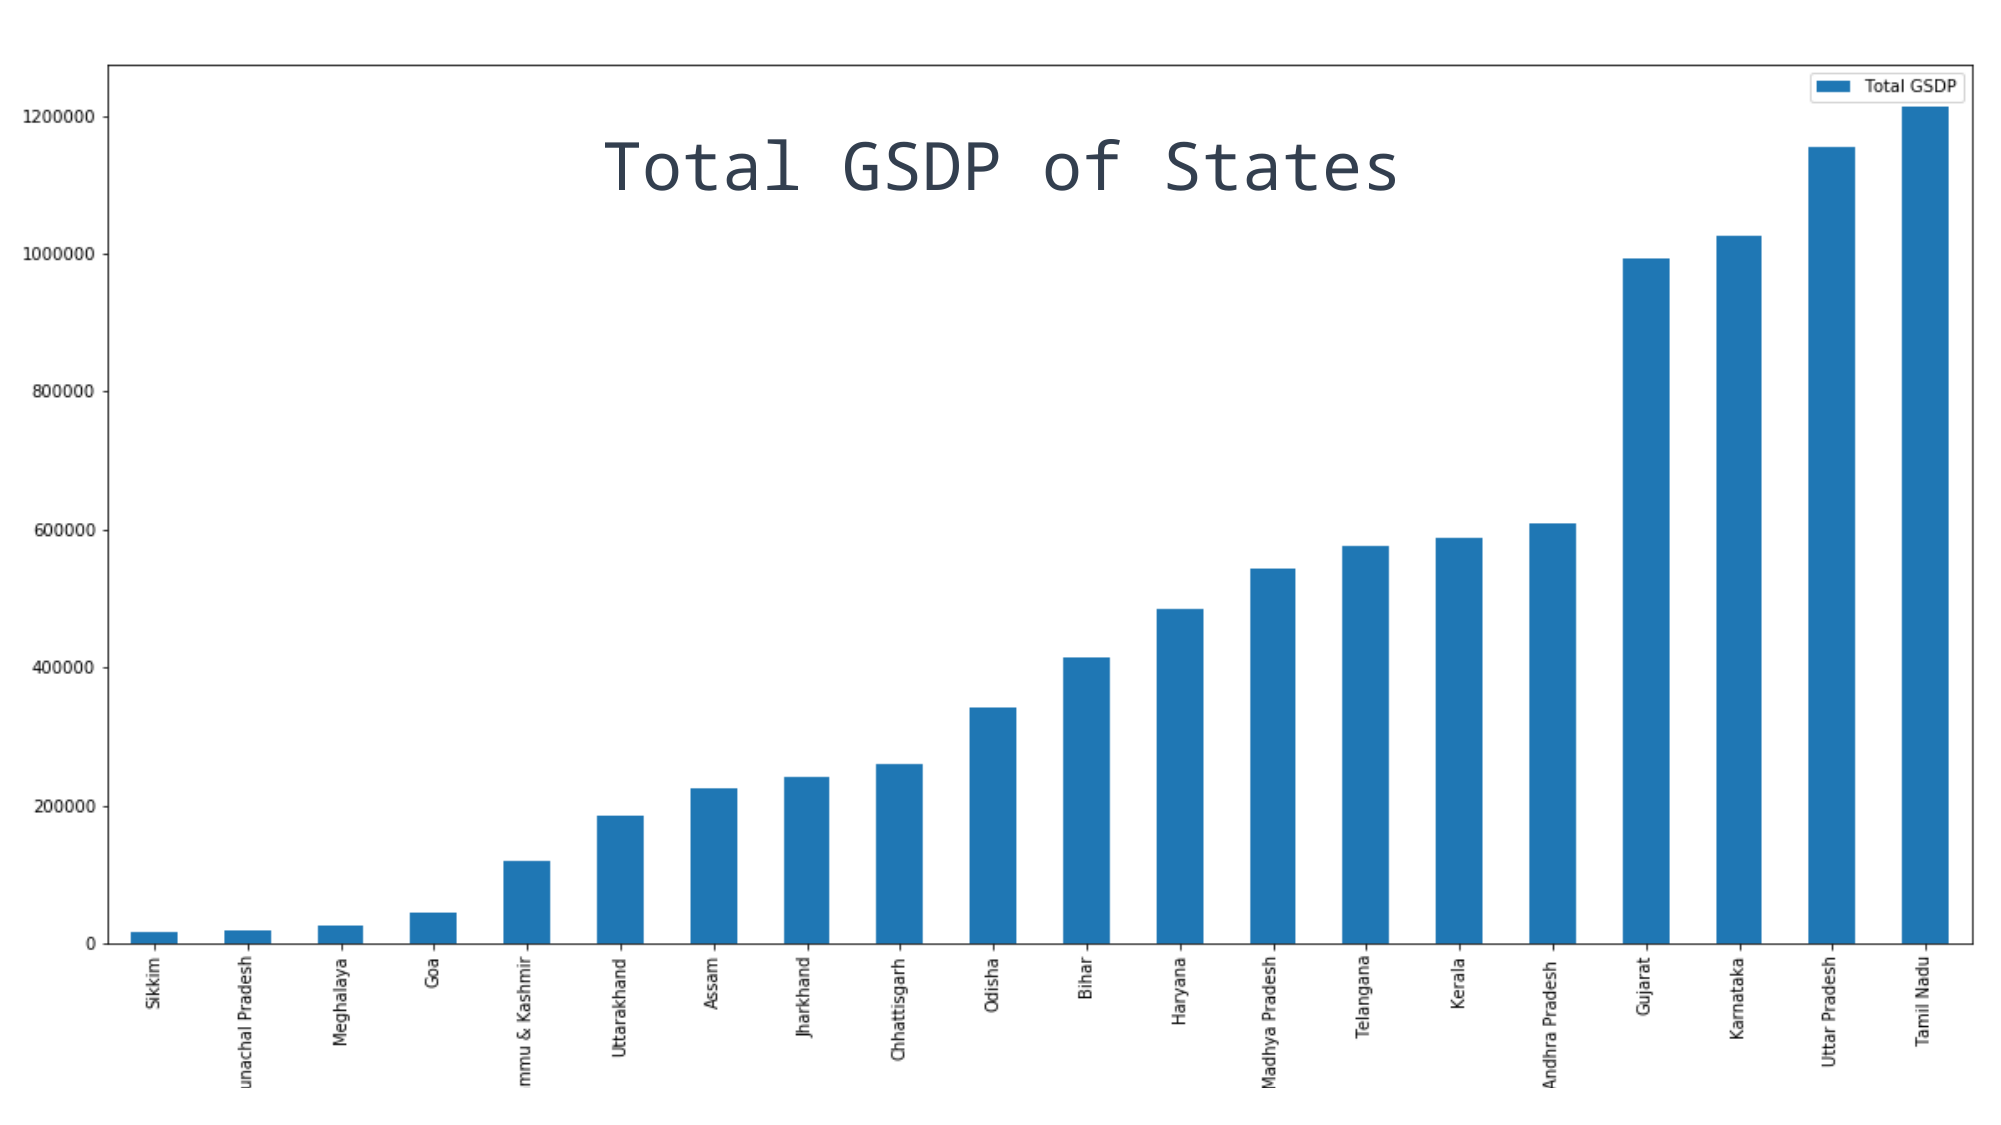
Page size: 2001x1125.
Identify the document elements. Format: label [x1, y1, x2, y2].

list [0, 38, 2000, 1089]
